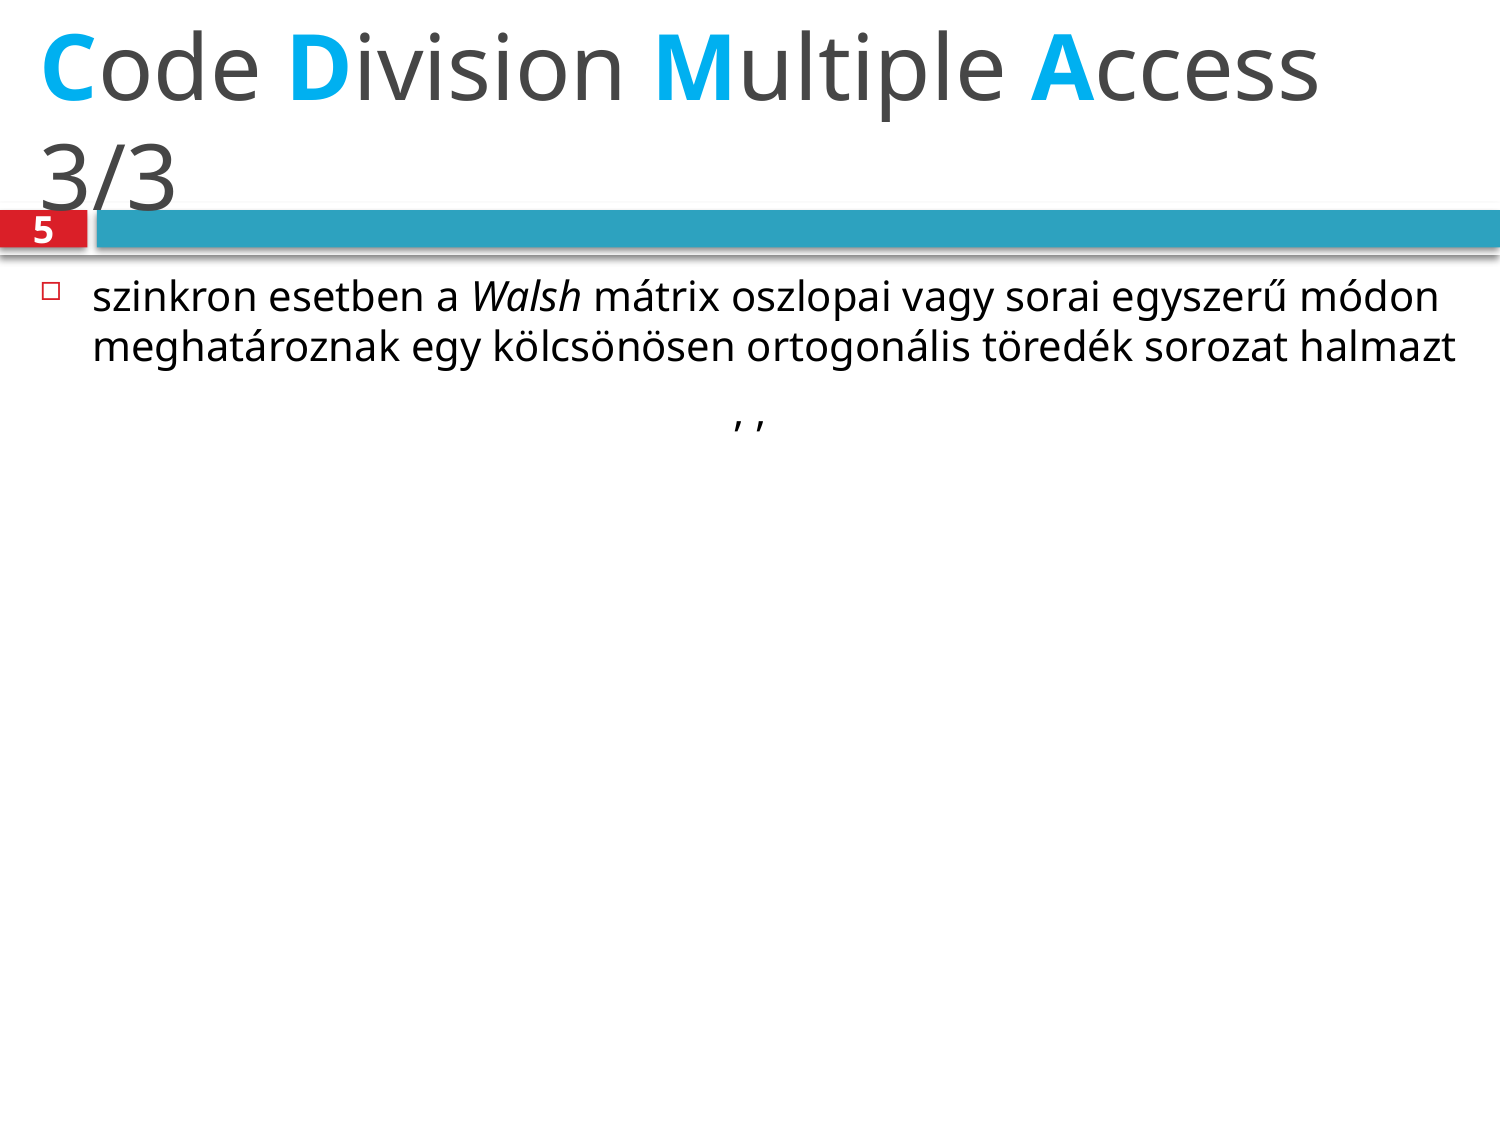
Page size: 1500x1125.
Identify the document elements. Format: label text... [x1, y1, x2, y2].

title Code Division Multiple Access 3/3 [24, 37, 1475, 200]
slide_number 5 [0, 206, 88, 257]
